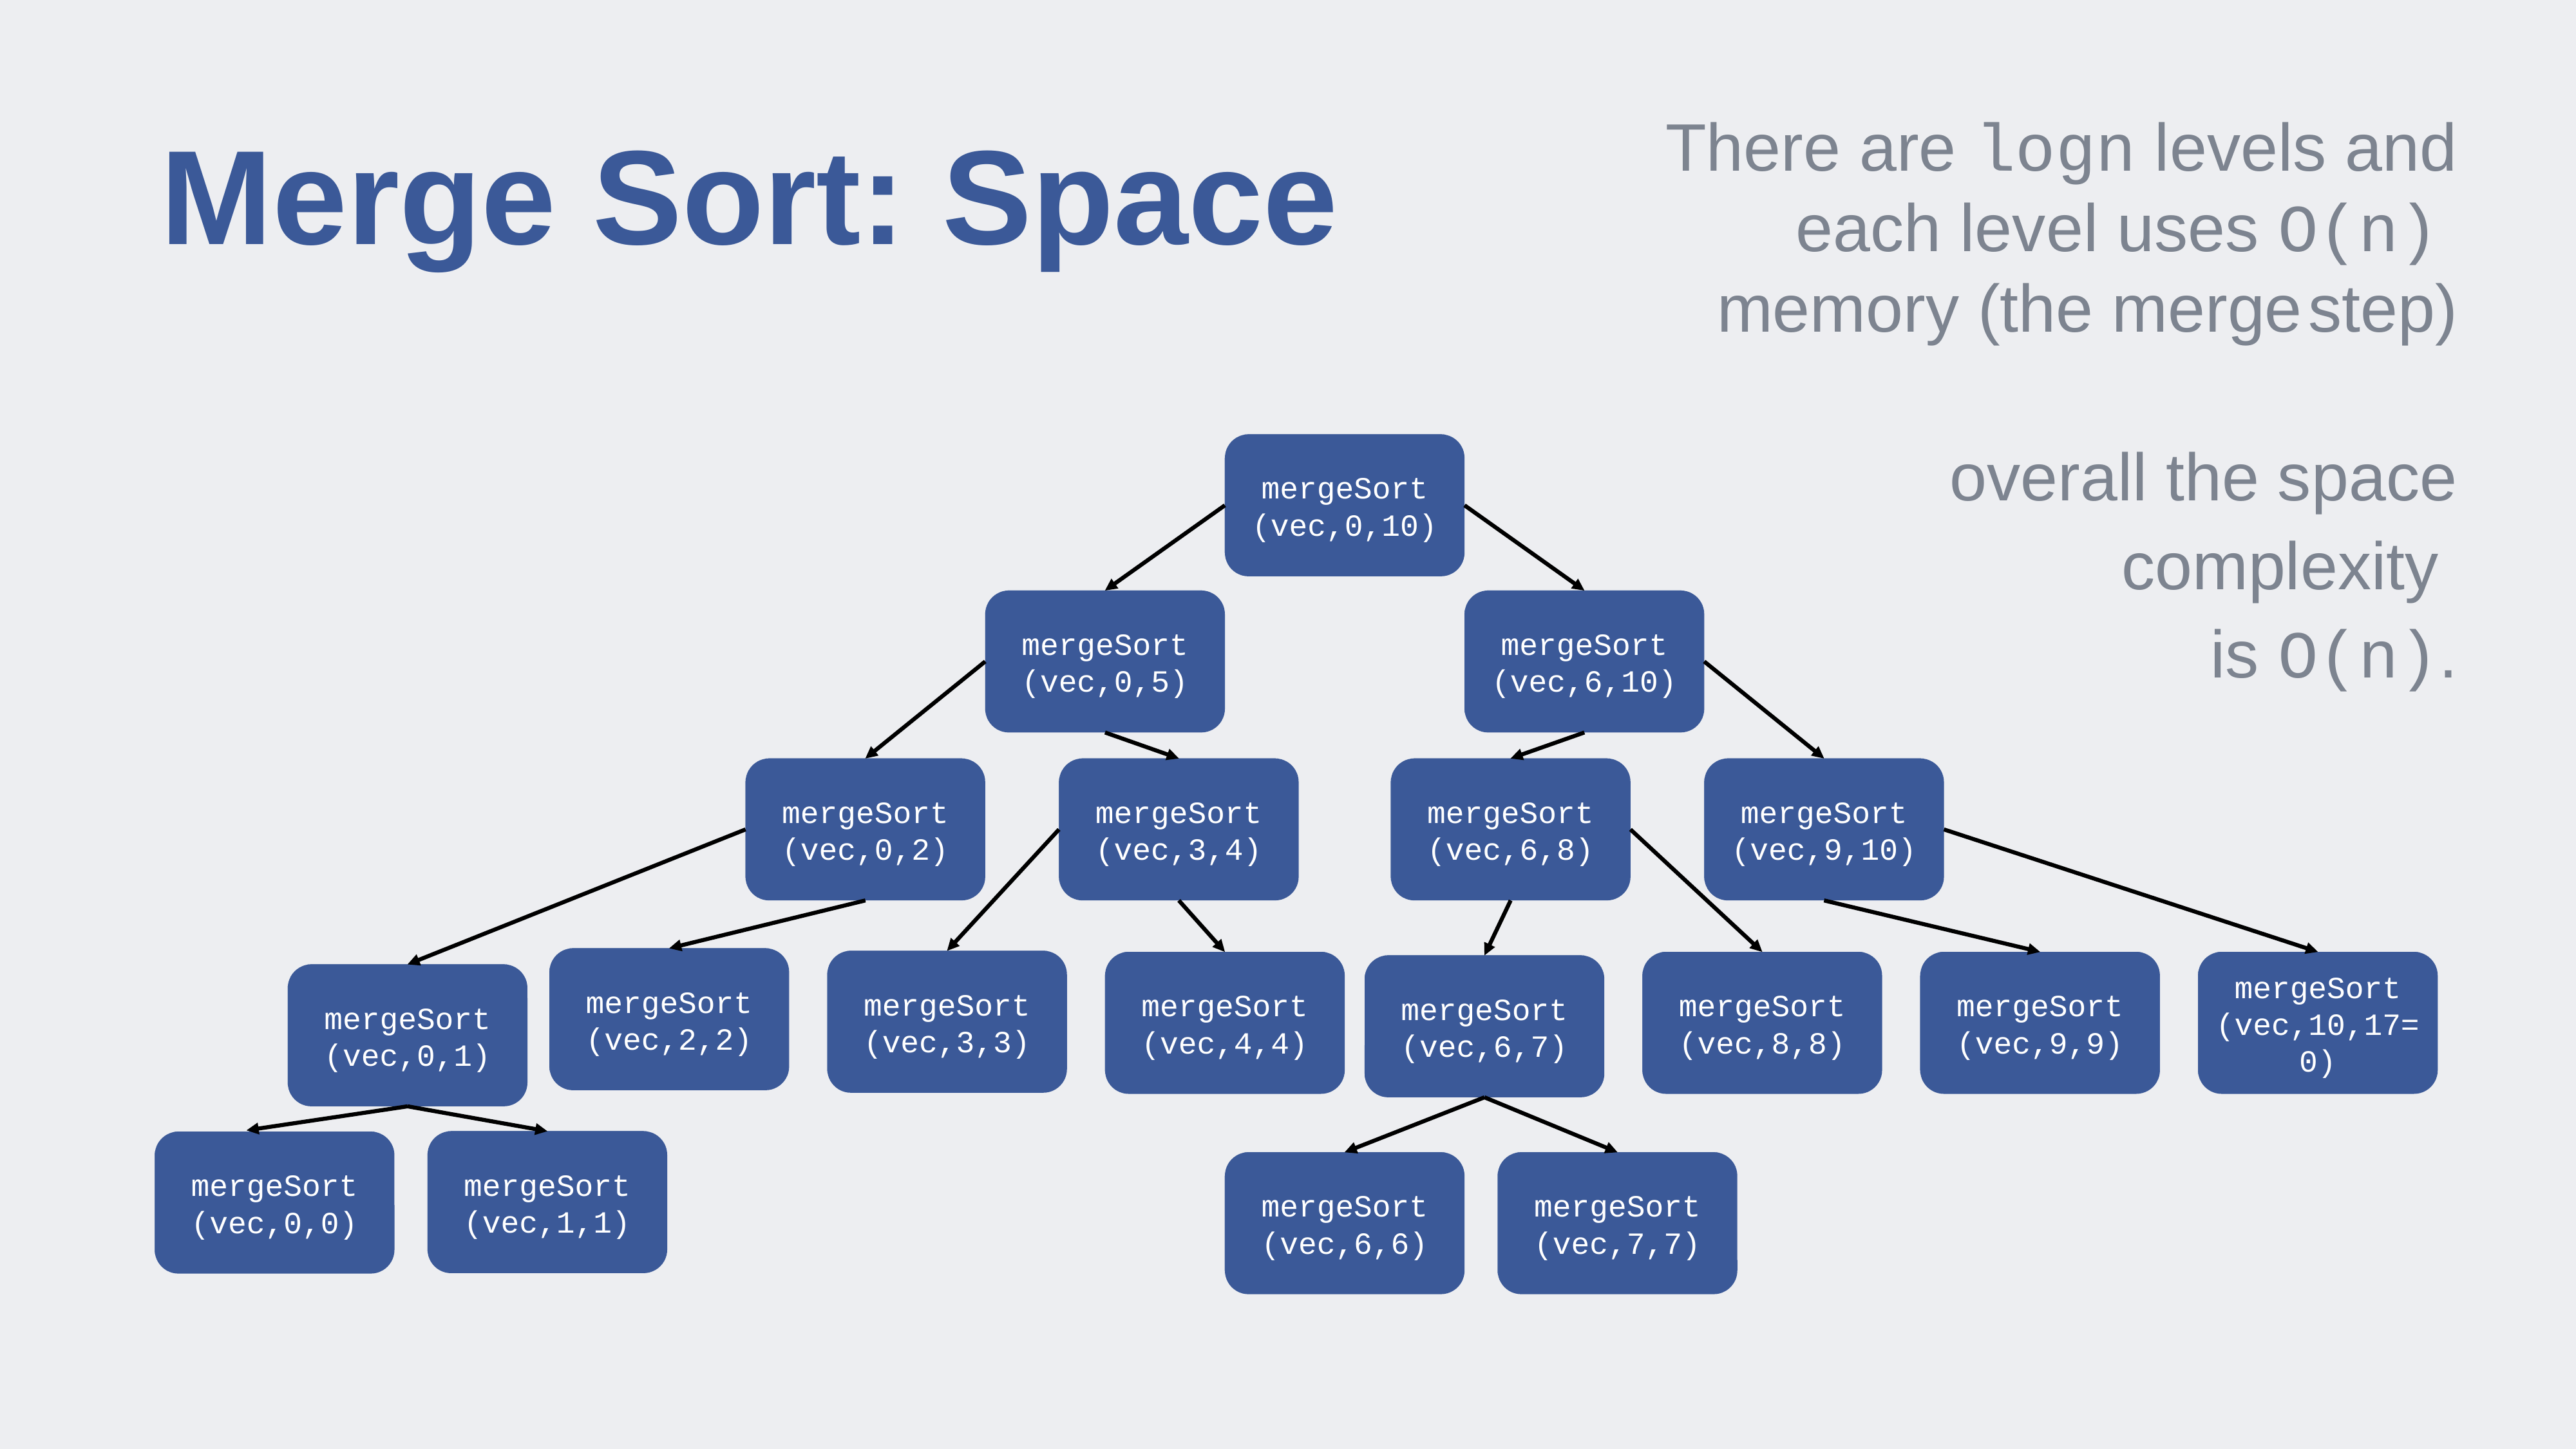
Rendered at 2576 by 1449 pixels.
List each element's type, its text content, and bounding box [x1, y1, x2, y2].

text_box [1104, 505, 1226, 591]
text_box mergeSort (vec,1,1) [427, 1131, 668, 1273]
text_box mergeSort (vec,6,6) [1224, 1152, 1465, 1294]
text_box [947, 829, 1059, 951]
text_box mergeSort (vec,9,10) [1704, 758, 1944, 901]
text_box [865, 661, 986, 759]
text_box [407, 829, 746, 965]
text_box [407, 1106, 548, 1132]
title Merge Sort: Space [160, 109, 2415, 305]
text_box mergeSort (vec,0,2) [745, 758, 985, 901]
text_box mergeSort (vec,6,10) [1464, 590, 1705, 733]
text_box There are logn levels and each level uses O(n) memory (the merge step) overall the space complexity is O(n). [1604, 218, 2458, 576]
text_box mergeSort (vec,0,0) [155, 1132, 395, 1274]
text_box mergeSort (vec,9,9) [1920, 958, 2160, 1094]
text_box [1630, 829, 1763, 952]
text_box mergeSort (vec,8,8) [1642, 952, 1882, 1094]
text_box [1704, 661, 1824, 759]
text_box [1484, 1097, 1618, 1153]
text_box mergeSort (vec,6,8) [1390, 758, 1631, 901]
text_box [1179, 900, 1226, 952]
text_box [1104, 732, 1179, 759]
text_box mergeSort (vec,3,3) [827, 951, 1067, 1093]
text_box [1944, 829, 2318, 952]
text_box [1484, 900, 1511, 956]
text_box mergeSort (vec,4,4) [1104, 952, 1345, 1094]
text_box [1464, 505, 1585, 591]
text_box mergeSort (vec,0,1) [287, 964, 528, 1105]
text_box mergeSort (vec,3,4) [1059, 758, 1299, 901]
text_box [1344, 1097, 1483, 1153]
text_box mergeSort (vec,6,7) [1365, 955, 1605, 1096]
text_box mergeSort (vec,10,17=0) [2198, 952, 2438, 1094]
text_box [669, 900, 866, 949]
text_box mergeSort (vec,0,5) [985, 590, 1226, 733]
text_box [246, 1106, 406, 1131]
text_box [1510, 732, 1585, 759]
text_box mergeSort (vec,2,2) [549, 954, 790, 1090]
text_box mergeSort (vec,0,10) [1224, 434, 1465, 576]
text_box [1824, 900, 1940, 952]
text_box mergeSort (vec,7,7) [1497, 1152, 1738, 1294]
